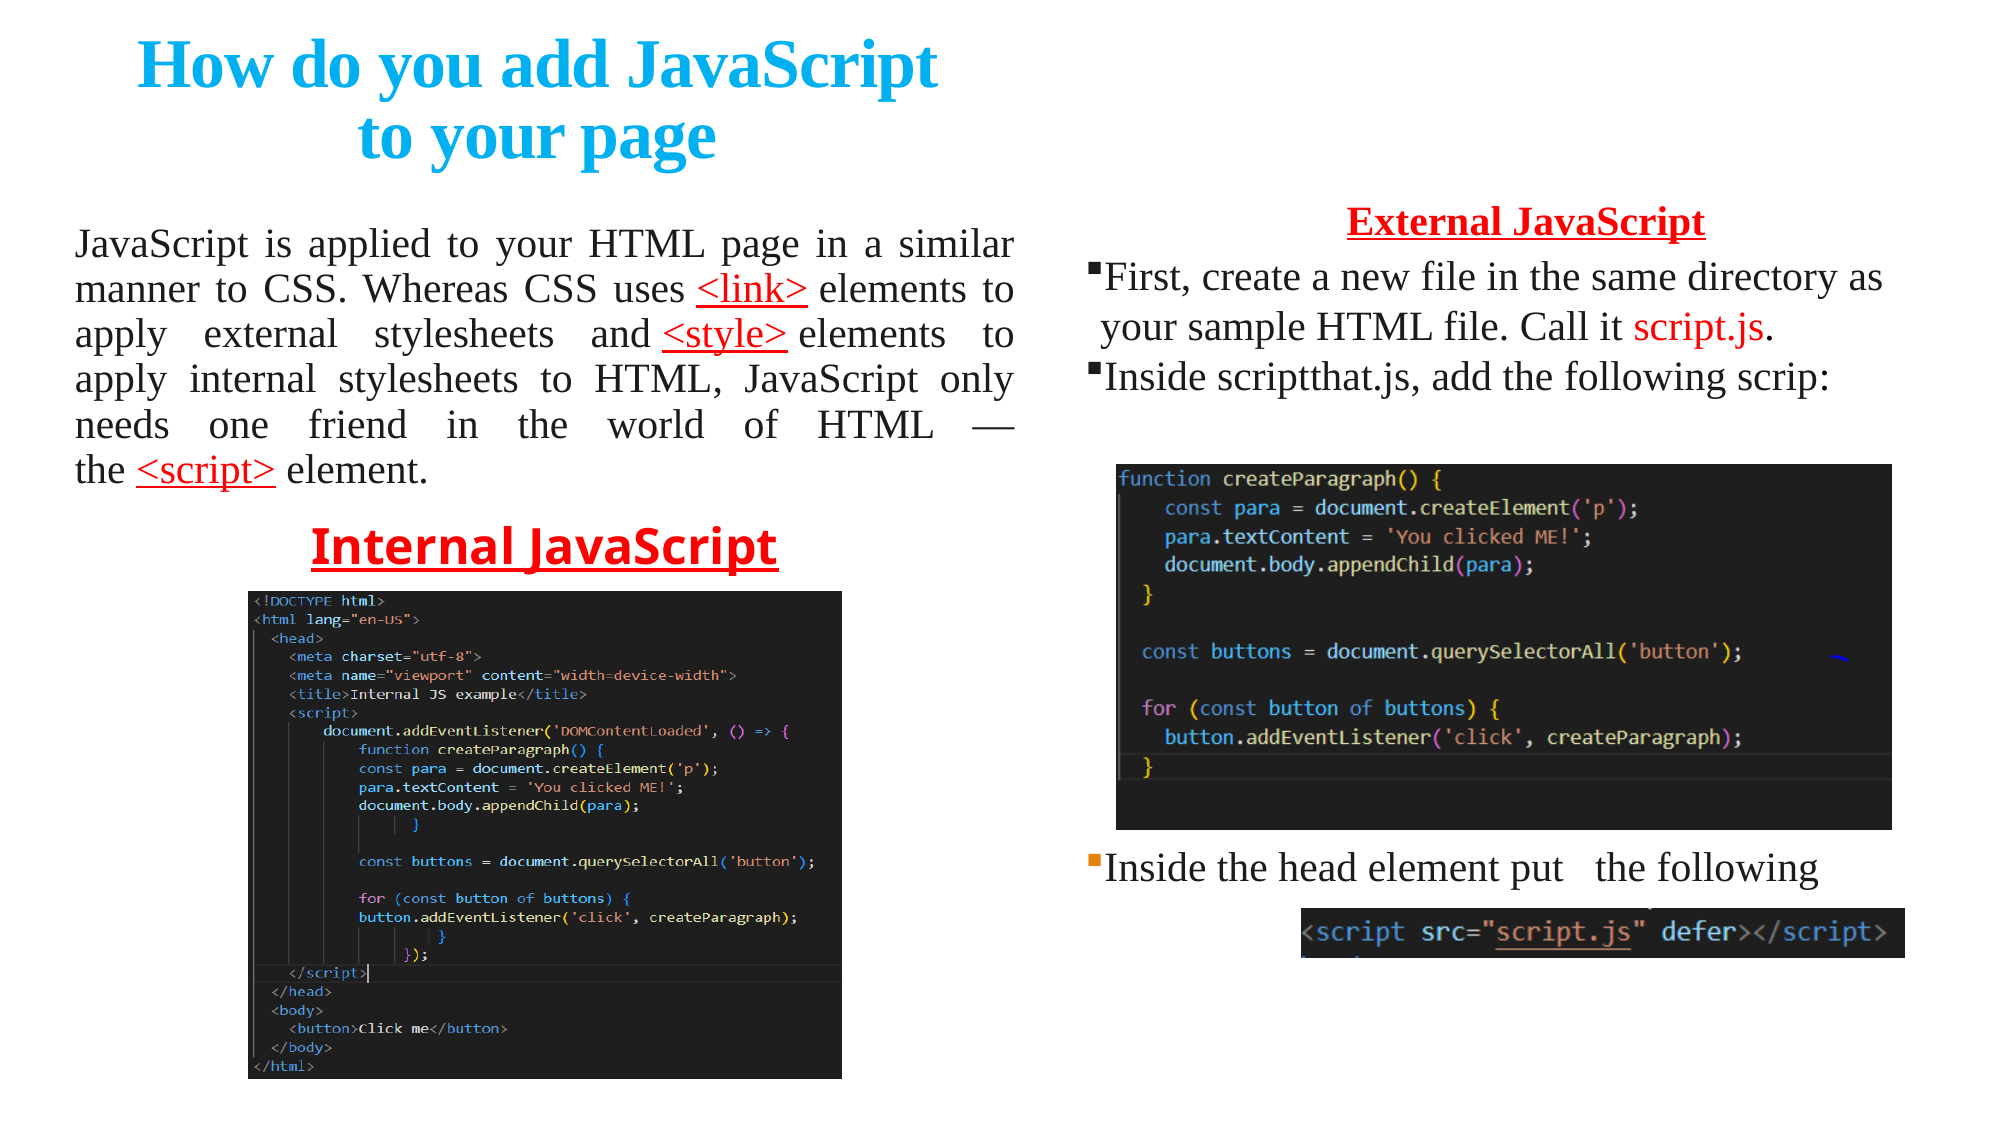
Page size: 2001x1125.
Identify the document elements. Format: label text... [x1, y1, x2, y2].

picture [1300, 907, 1906, 959]
list External JavaScript First, create a new file in the same directory as your sample HTML file. Call it script.js. Inside scriptthat.js, add the following scrip: Inside the head element put the following [1085, 191, 1968, 1102]
list JavaScript is applied to your HTML page in a similar manner to CSS. Whereas CSS uses <link> elements to apply external stylesheets and <style> elements to apply internal stylesheets to HTML, JavaScript only needs one friend in the world of HTML — the <script> element. Internal JavaScript [59, 214, 1031, 1102]
picture [247, 590, 842, 1080]
title How do you add JavaScript to your page [87, 23, 988, 181]
picture [1116, 463, 1893, 831]
